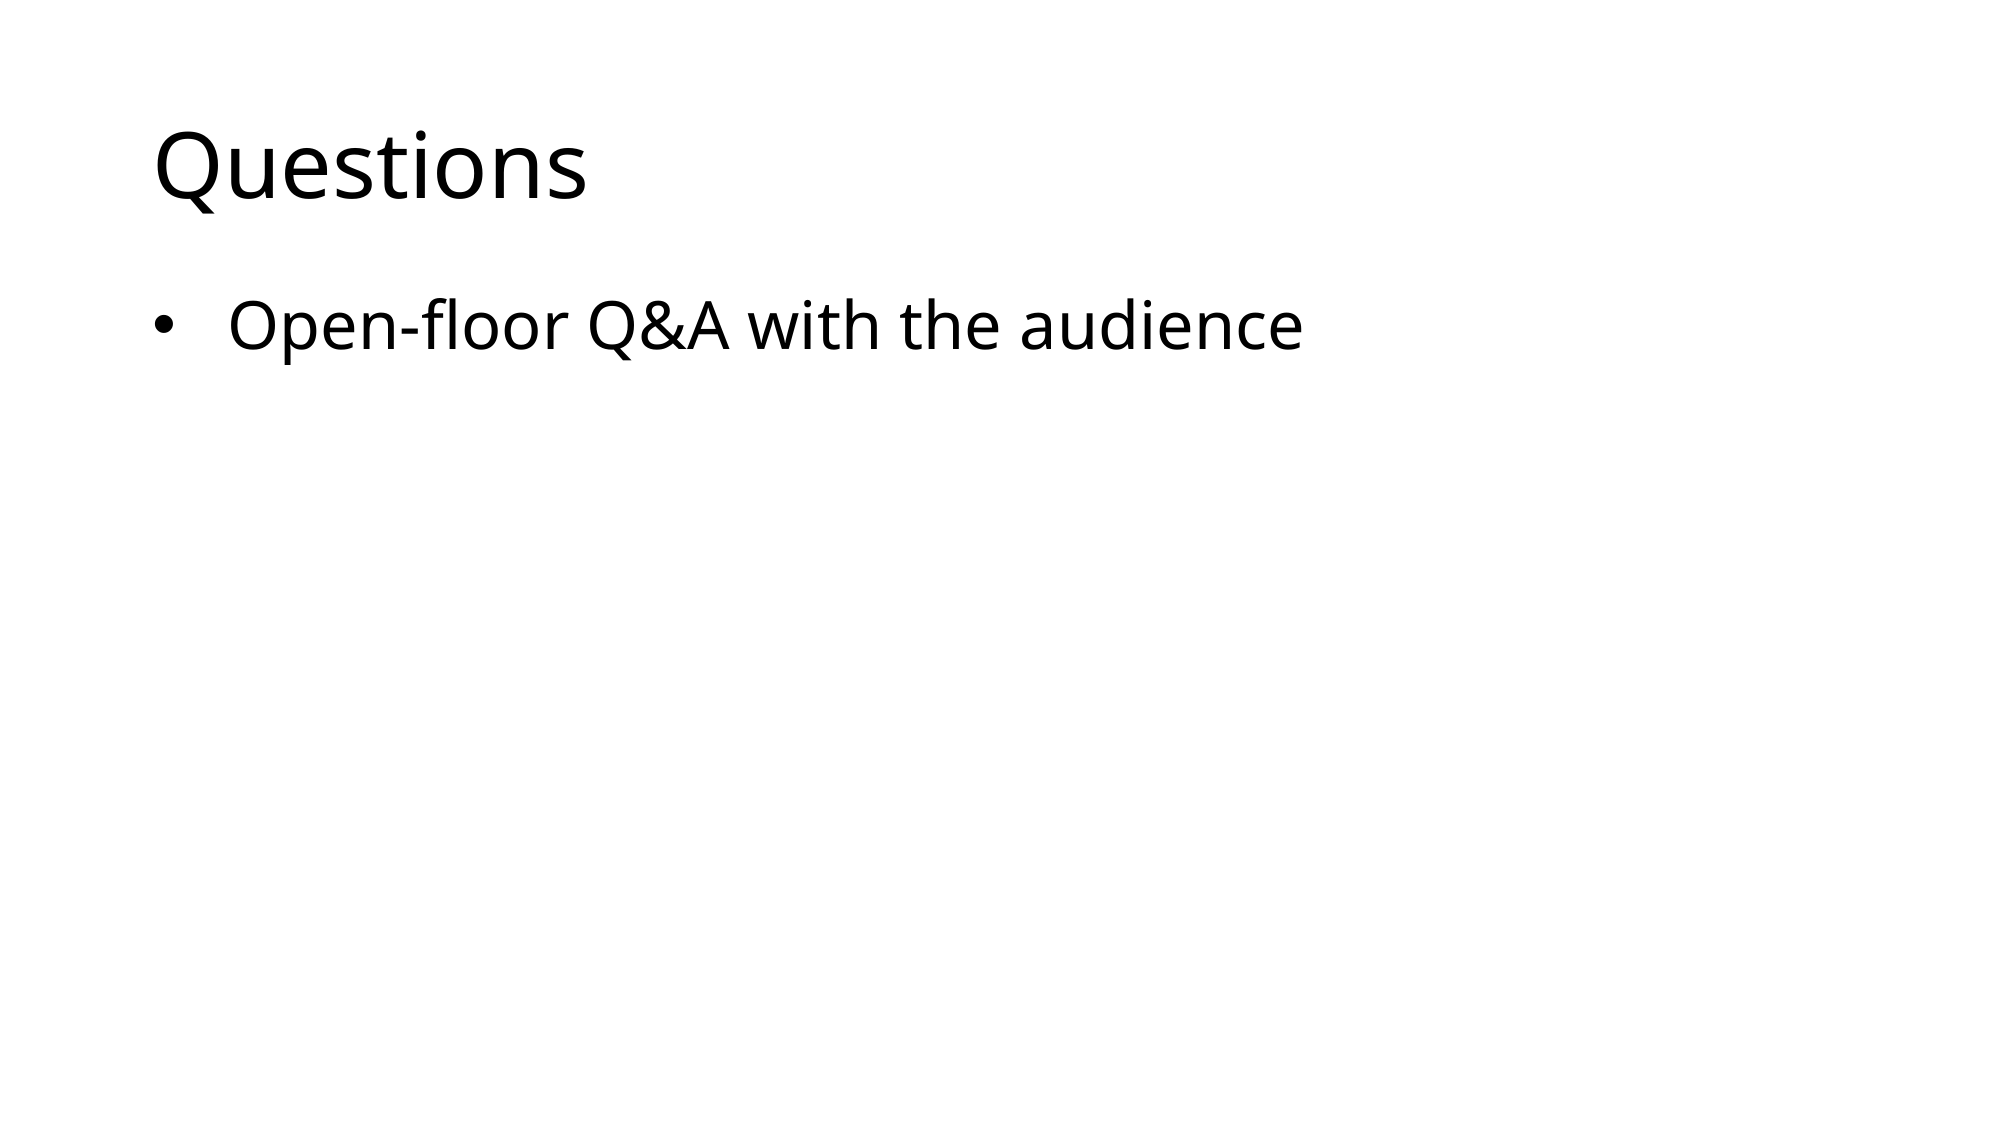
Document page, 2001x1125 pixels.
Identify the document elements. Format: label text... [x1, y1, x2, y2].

title Questions [137, 59, 1863, 277]
text_box Open-floor Q&A with the audience [137, 277, 1863, 378]
